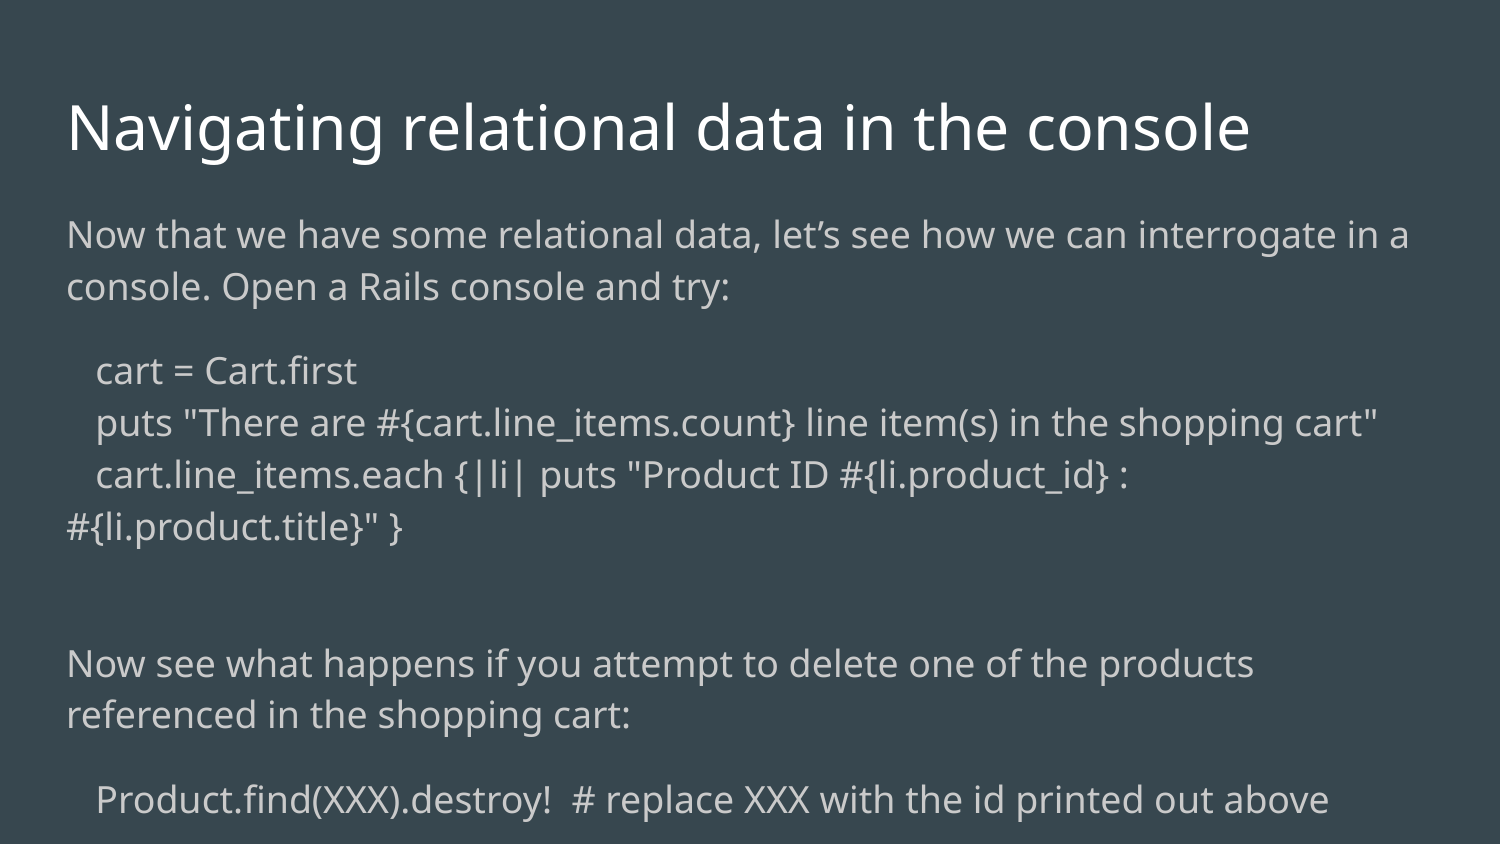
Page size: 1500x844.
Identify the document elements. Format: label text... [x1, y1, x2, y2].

title Navigating relational data in the console [51, 72, 1449, 167]
list Now that we have some relational data, let’s see how we can interrogate in a console. Open a Rails console and try: cart = Cart.first puts "There are #{cart.line_items.count} line item(s) in the shopping cart" cart.line_items.each {|li| puts "Product ID #{li.product_id} : #{li.product.title}" } Now see what happens if you attempt to delete one of the products referenced in the shopping cart: Product.find(XXX).destroy! # replace XXX with the id printed out above [51, 189, 1449, 750]
